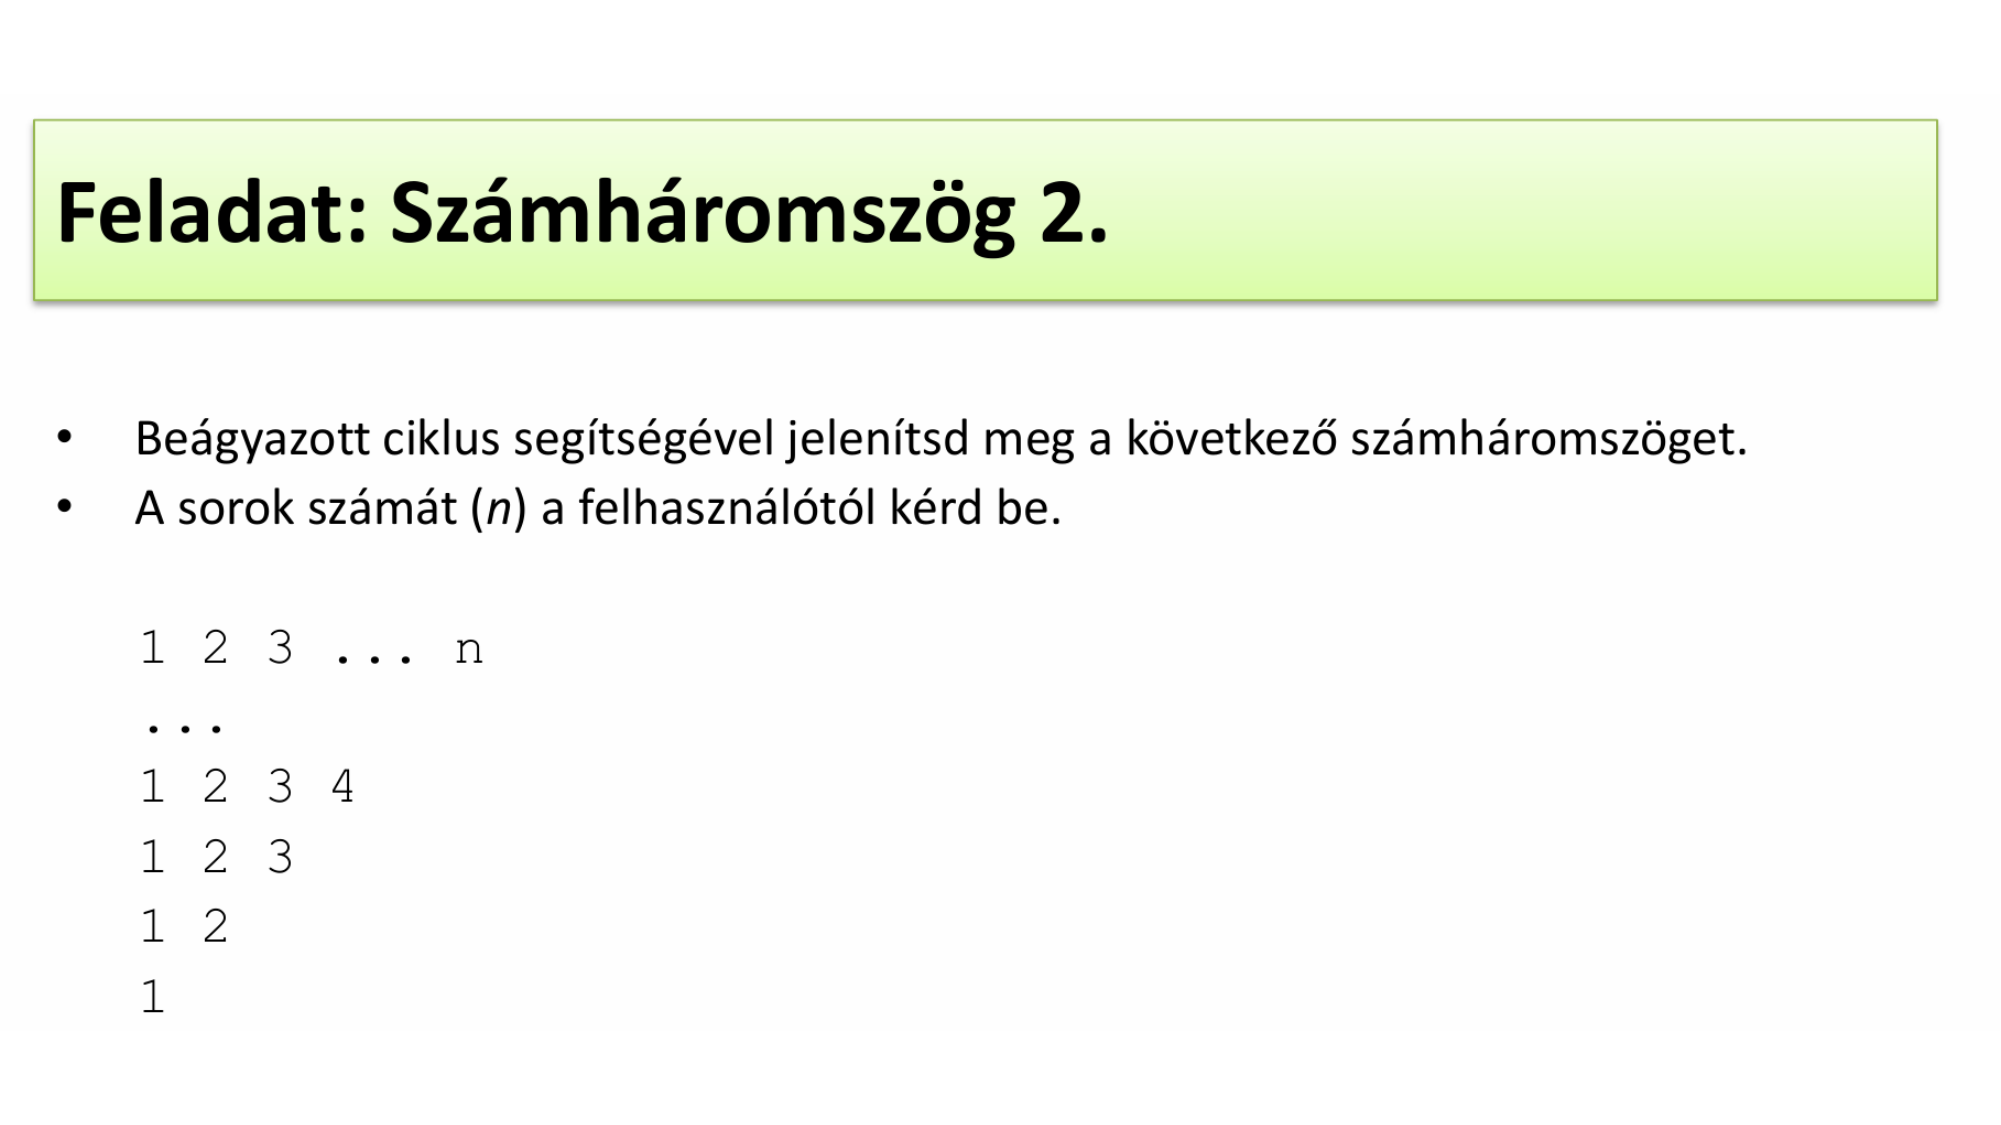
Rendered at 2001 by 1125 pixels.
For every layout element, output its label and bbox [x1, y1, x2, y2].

picture [0, 94, 2000, 1031]
